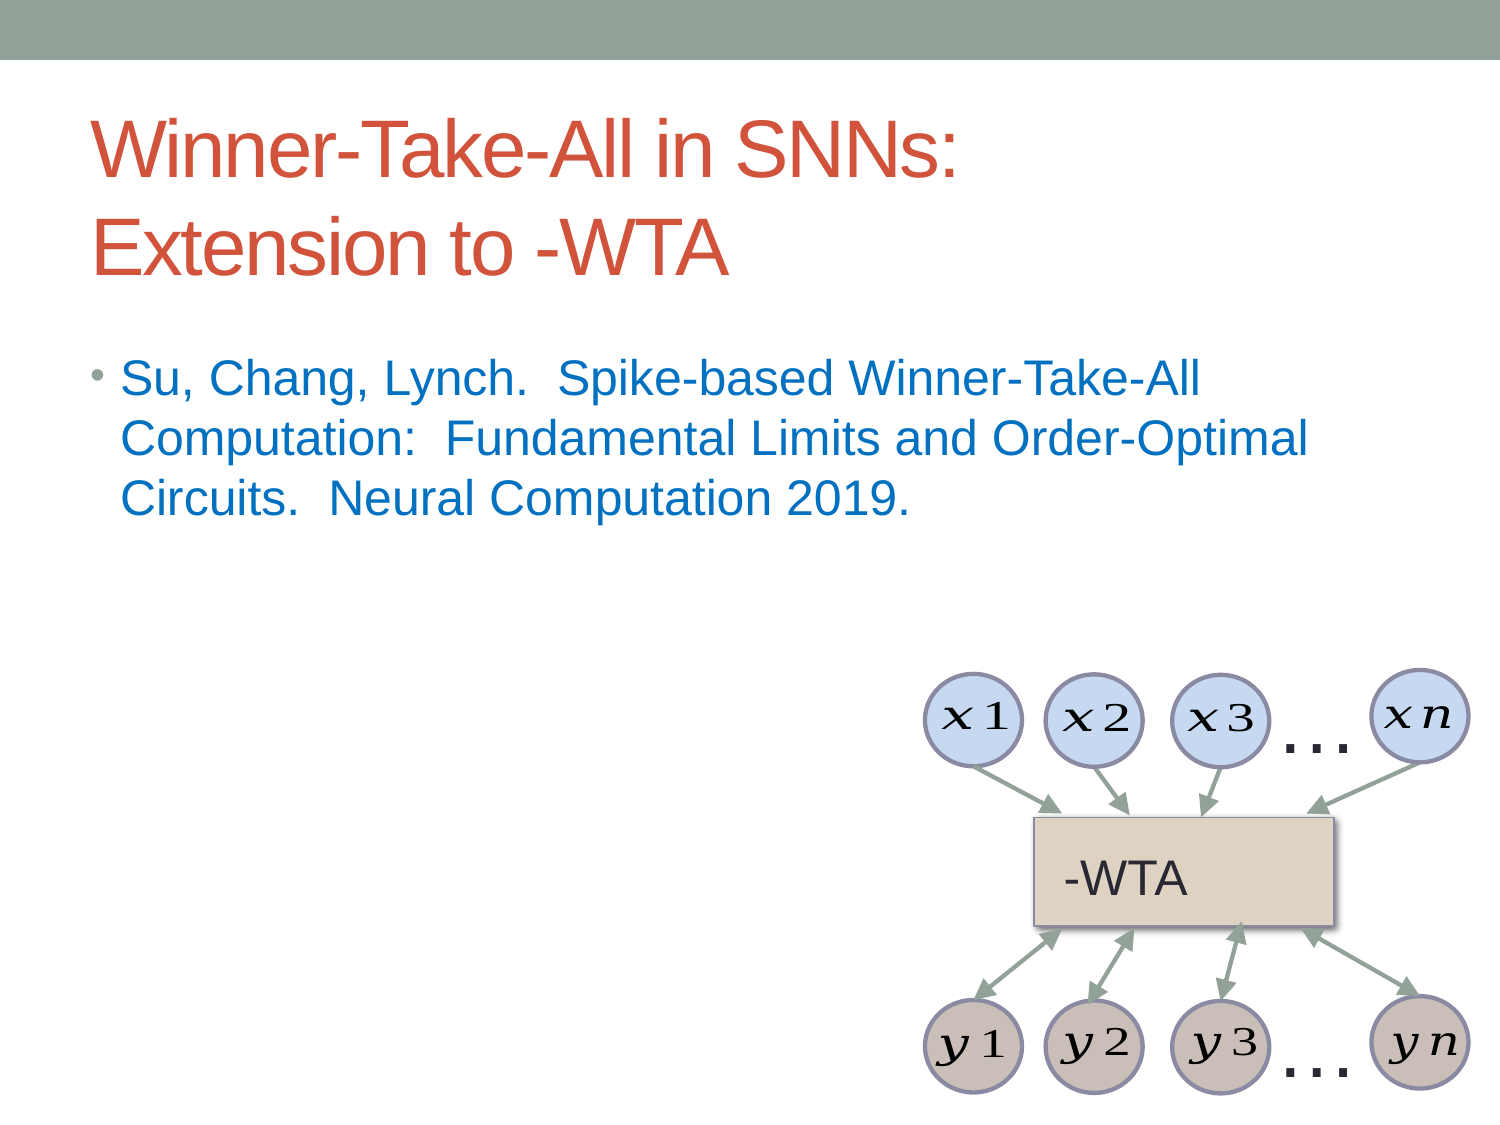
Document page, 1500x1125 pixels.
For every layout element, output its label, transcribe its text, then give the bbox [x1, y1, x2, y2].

list Su, Chang, Lynch. Spike-based Winner-Take-All Computation: Fundamental Limits and Order-Optimal Circuits. Neural Computation 2019. [75, 337, 1425, 1063]
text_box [924, 662, 1469, 1094]
